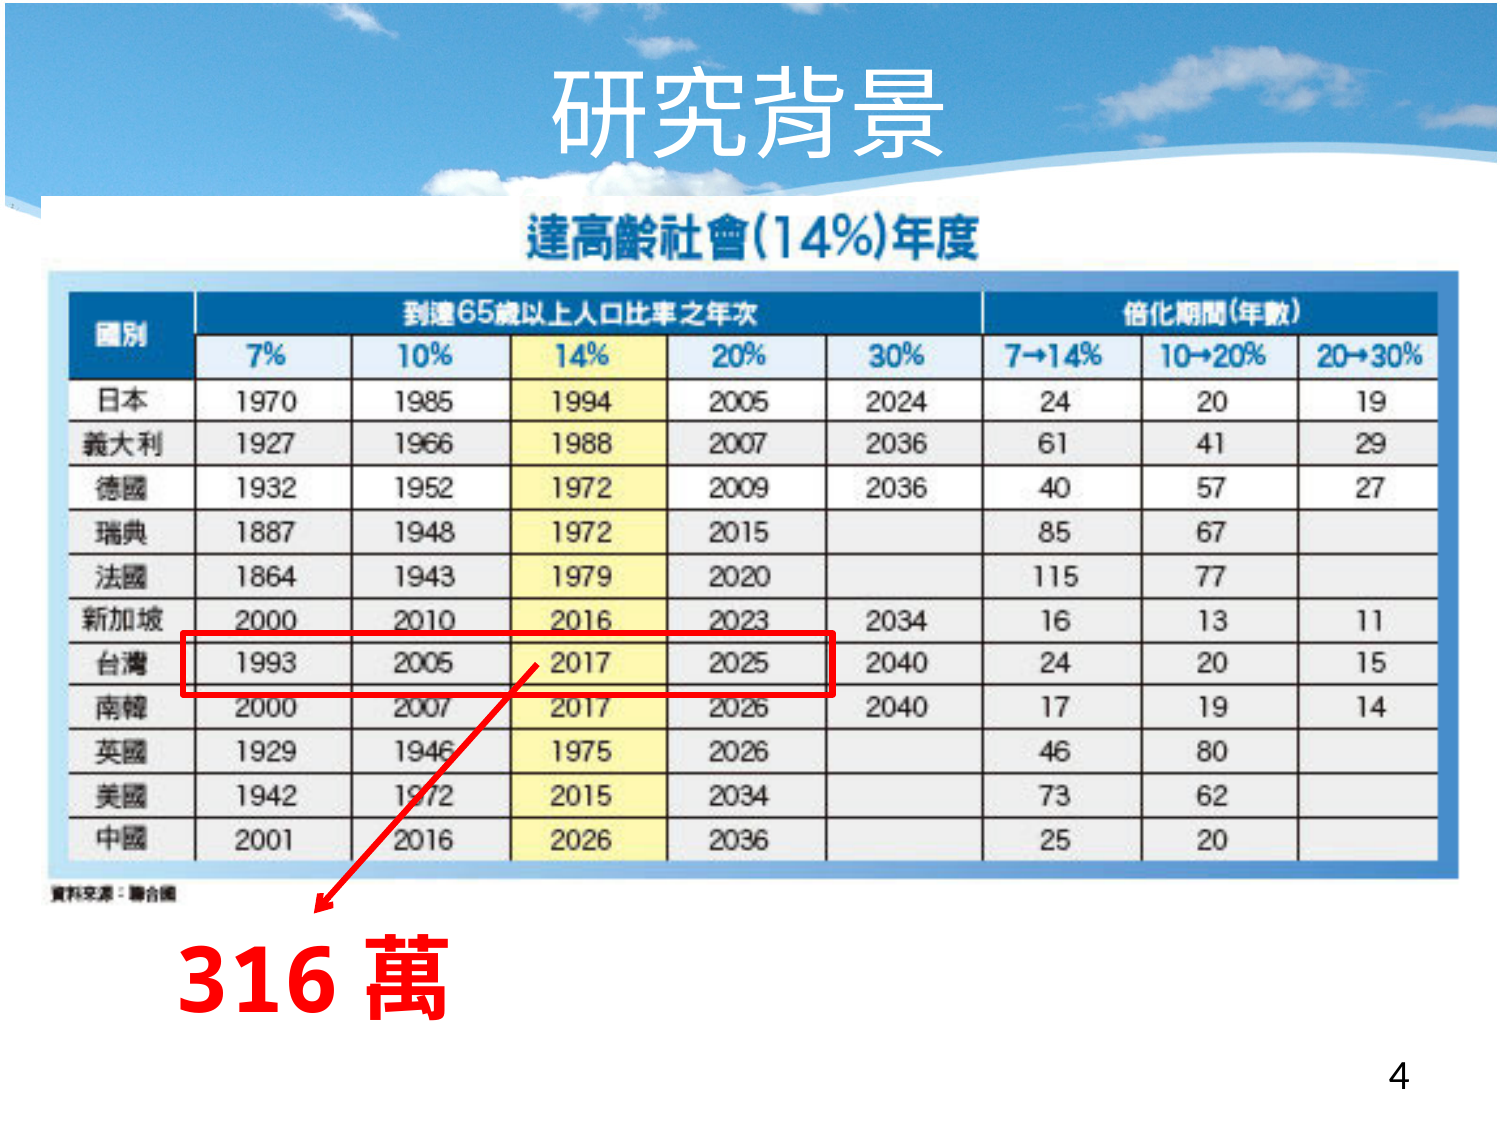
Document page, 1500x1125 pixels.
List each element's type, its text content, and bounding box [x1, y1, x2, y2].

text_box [313, 663, 538, 914]
title 研究背景 [74, 44, 1426, 177]
text_box 316萬 [159, 918, 468, 1039]
picture [0, 0, 1500, 1125]
slide_number 4 [1074, 1042, 1425, 1103]
